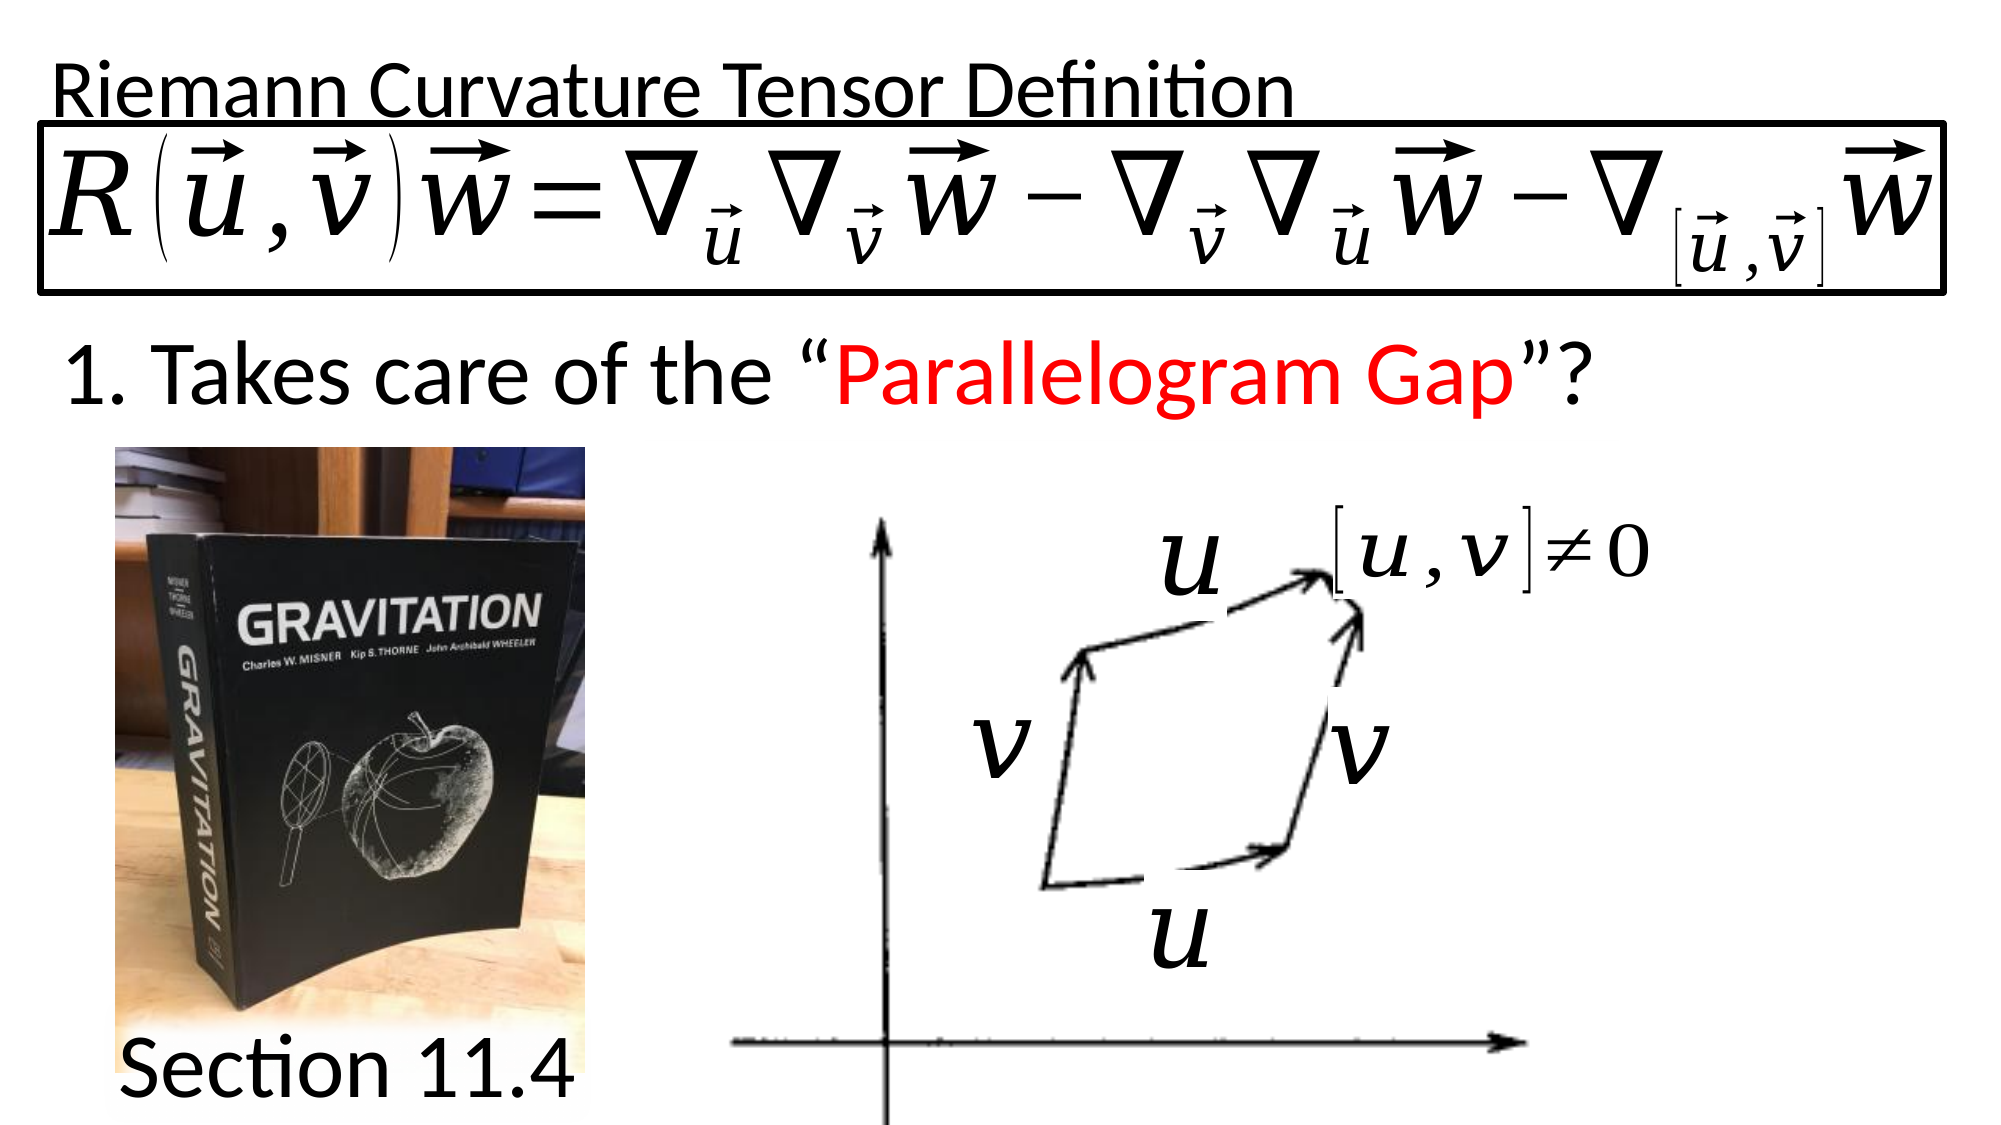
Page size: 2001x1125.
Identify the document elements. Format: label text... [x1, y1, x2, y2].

text_box 1. Takes care of the “Parallelogram Gap”? [45, 306, 1613, 431]
picture [115, 447, 585, 1073]
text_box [28, 26, 1941, 290]
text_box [645, 439, 1658, 1125]
text_box Section 11.4 [138, 1073, 558, 1090]
